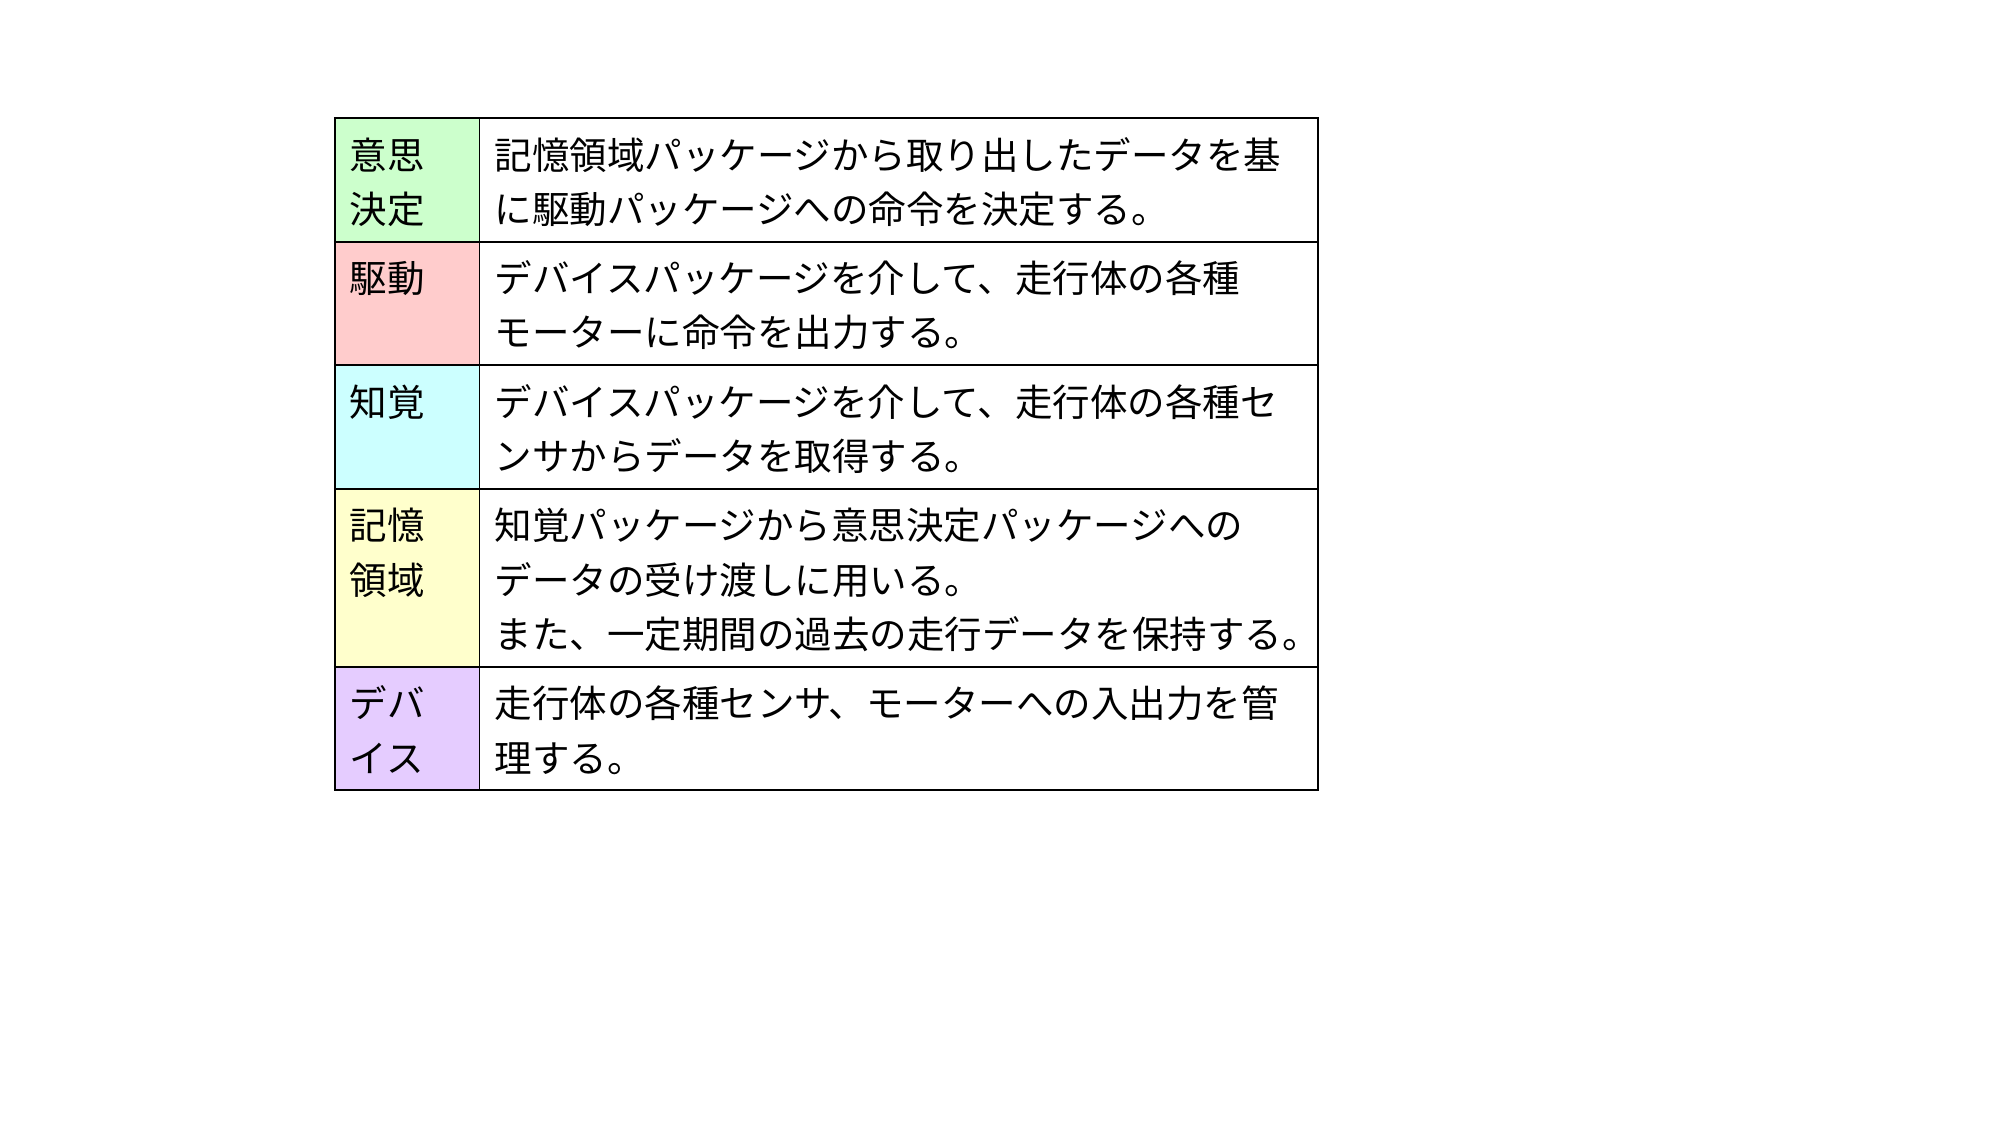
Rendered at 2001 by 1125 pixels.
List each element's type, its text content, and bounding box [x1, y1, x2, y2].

table_cell 知覚パッケージから意思決定パッケージへのデータの受け渡しに用いる。 また、一定期間の過去の走行データを保持する。 [480, 490, 1317, 666]
table_cell 走行体の各種センサ、モーターへの入出力を管理する。 [480, 668, 1317, 789]
table_cell デバ イス [336, 668, 479, 789]
table_header 意思 決定 [336, 119, 479, 241]
table_cell 駆動 [336, 243, 479, 364]
table_cell デバイスパッケージを介して、走行体の各種センサからデータを取得する。 [480, 366, 1317, 488]
table_cell 知覚 [336, 366, 479, 488]
table_cell デバイスパッケージを介して、走行体の各種モーターに命令を出力する。 [480, 243, 1317, 364]
table_cell 記憶 領域 [336, 490, 479, 666]
table_header 記憶領域パッケージから取り出したデータを基に駆動パッケージへの命令を決定する。 [480, 119, 1317, 241]
